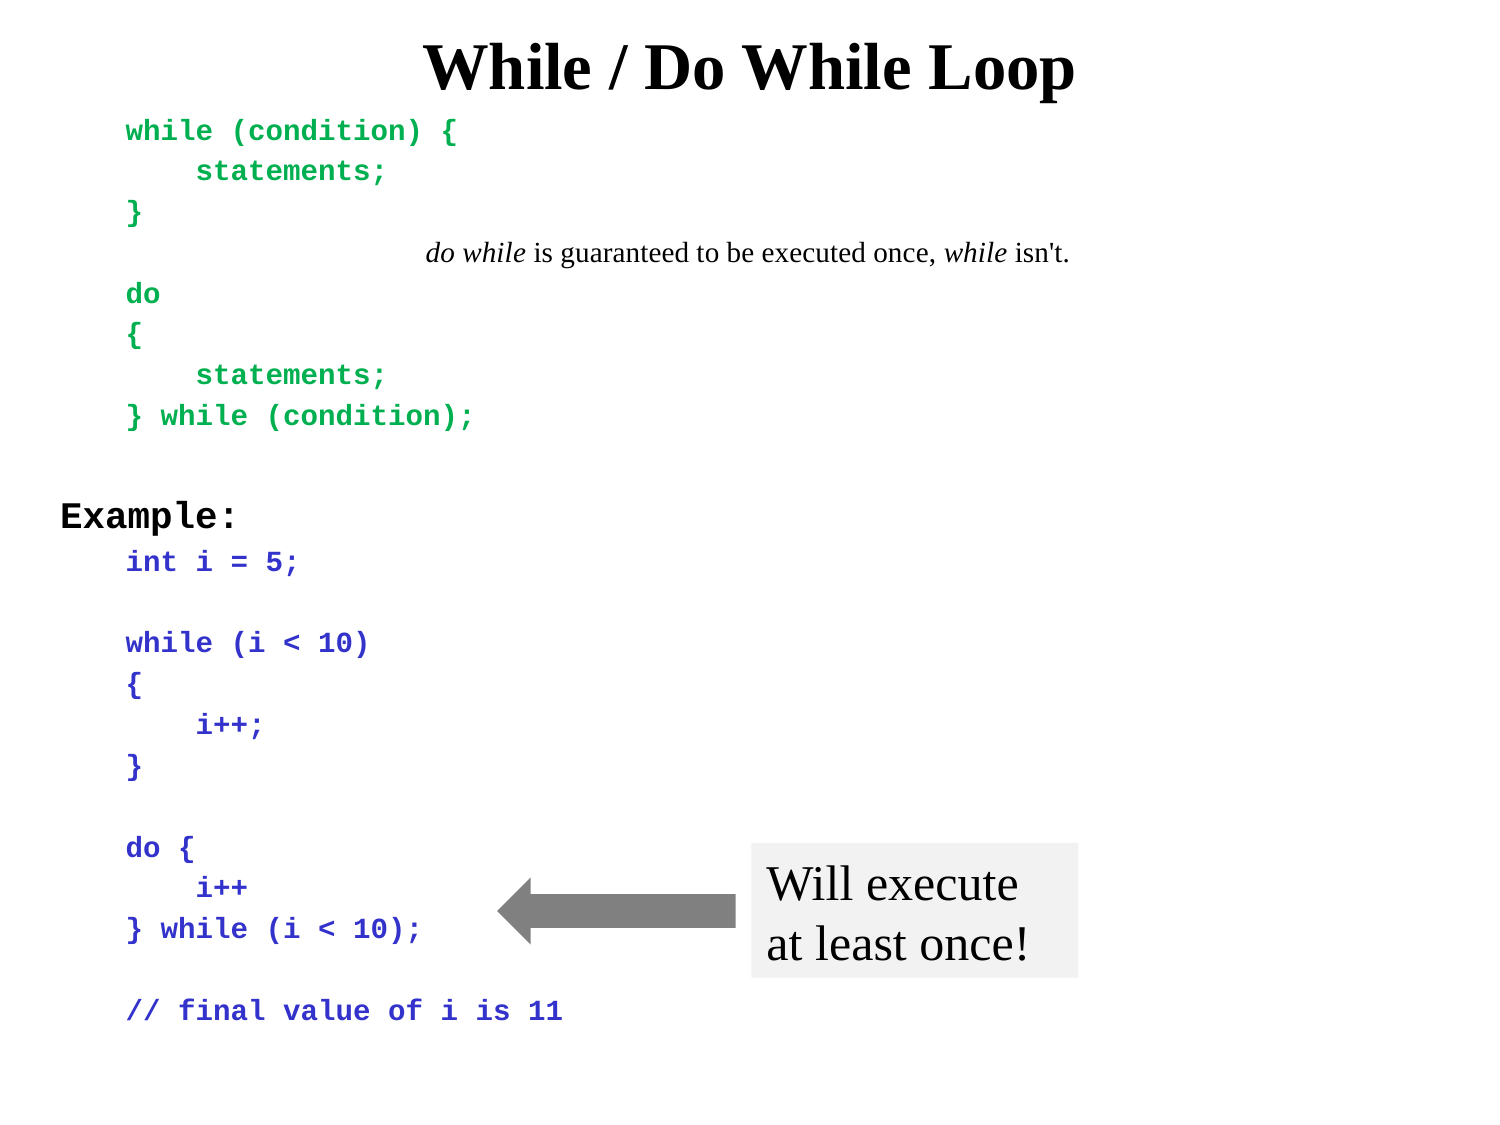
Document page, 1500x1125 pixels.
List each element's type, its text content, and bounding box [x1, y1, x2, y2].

text_box [497, 877, 736, 945]
list while (condition) { statements; } do while is guaranteed to be executed once, while isn't. do { statements; } while (condition); Example: int i = 5; while (i < 10) { i++; } do { i++ } while (i < 10); // final value of i is 11 [44, 102, 1500, 930]
text_box Will execute at least once! [751, 842, 1079, 978]
title While / Do While Loop [112, 24, 1388, 101]
